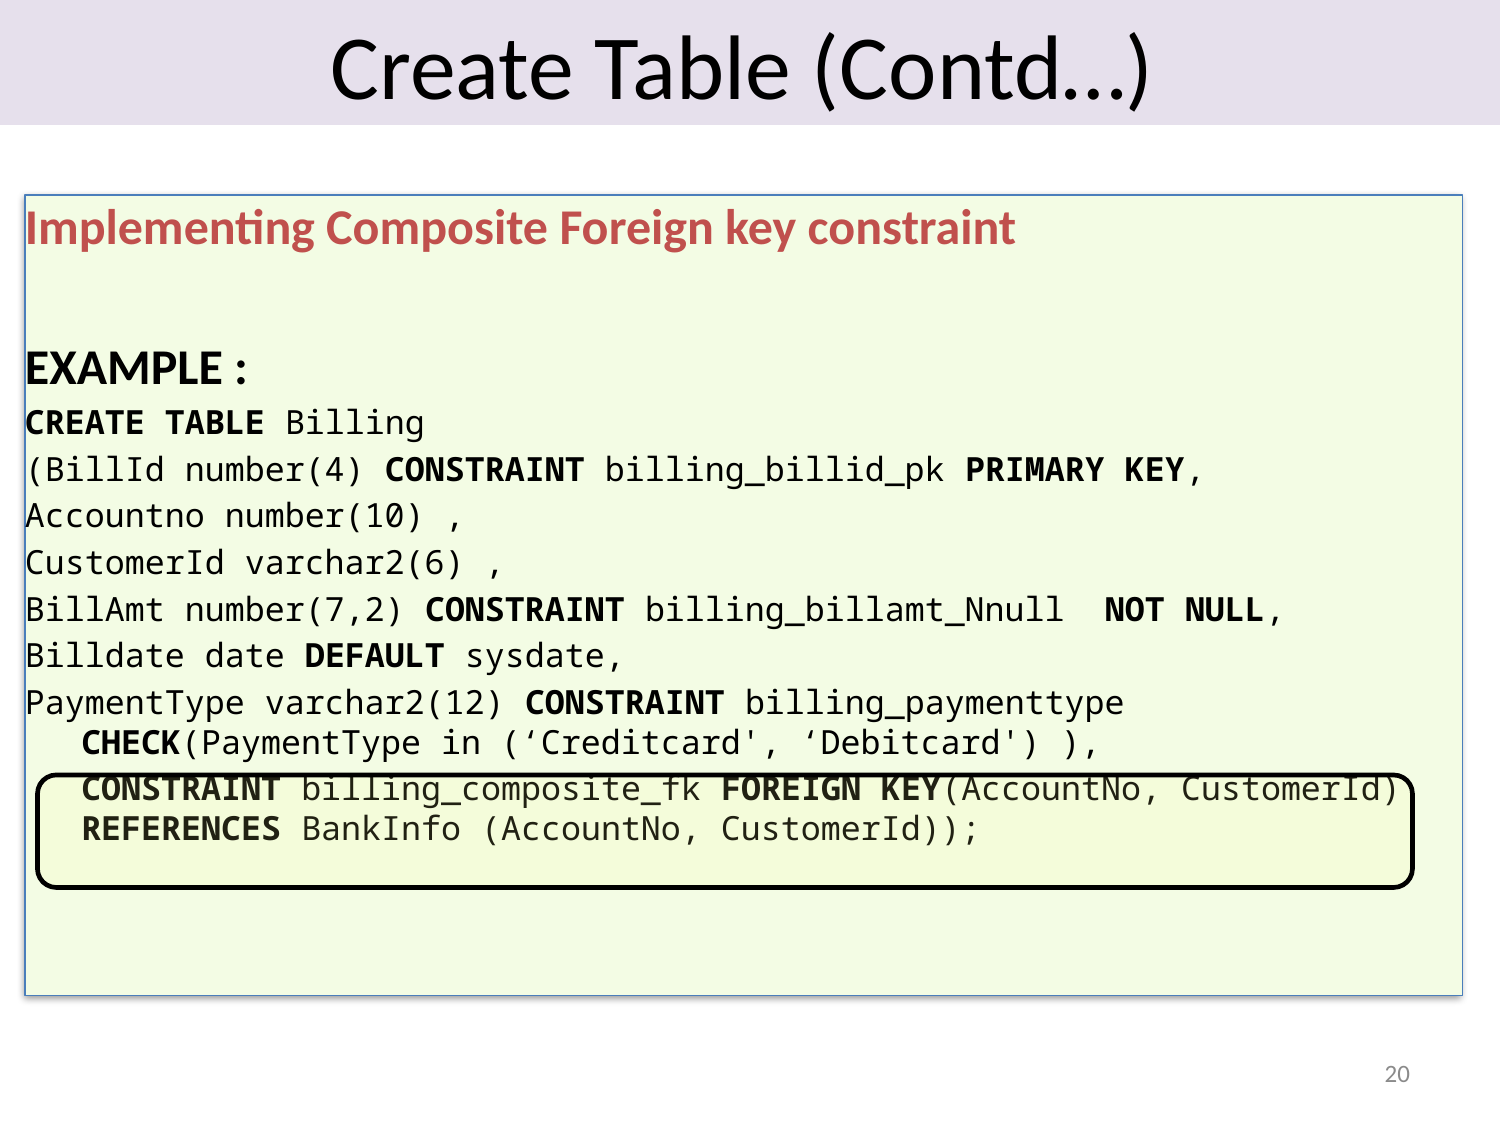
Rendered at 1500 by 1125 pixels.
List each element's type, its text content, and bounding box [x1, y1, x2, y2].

title Create Table (Contd…) [0, 0, 1500, 125]
list Implementing Composite Foreign key constraint EXAMPLE : CREATE TABLE Billing (BillId number(4) CONSTRAINT billing_billid_pk PRIMARY KEY, Accountno number(10) , CustomerId varchar2(6) , BillAmt number(7,2) CONSTRAINT billing_billamt_Nnull NOT NULL, Billdate date DEFAULT sysdate, PaymentType varchar2(12) CONSTRAINT billing_paymenttype CHECK(PaymentType in (‘Creditcard', ‘Debitcard') ), CONSTRAINT billing_composite_fk FOREIGN KEY(AccountNo, CustomerId) REFERENCES BankInfo (AccountNo, CustomerId)); [24, 194, 1463, 996]
slide_number 20 [1074, 1042, 1425, 1103]
text_box [37, 774, 1413, 888]
